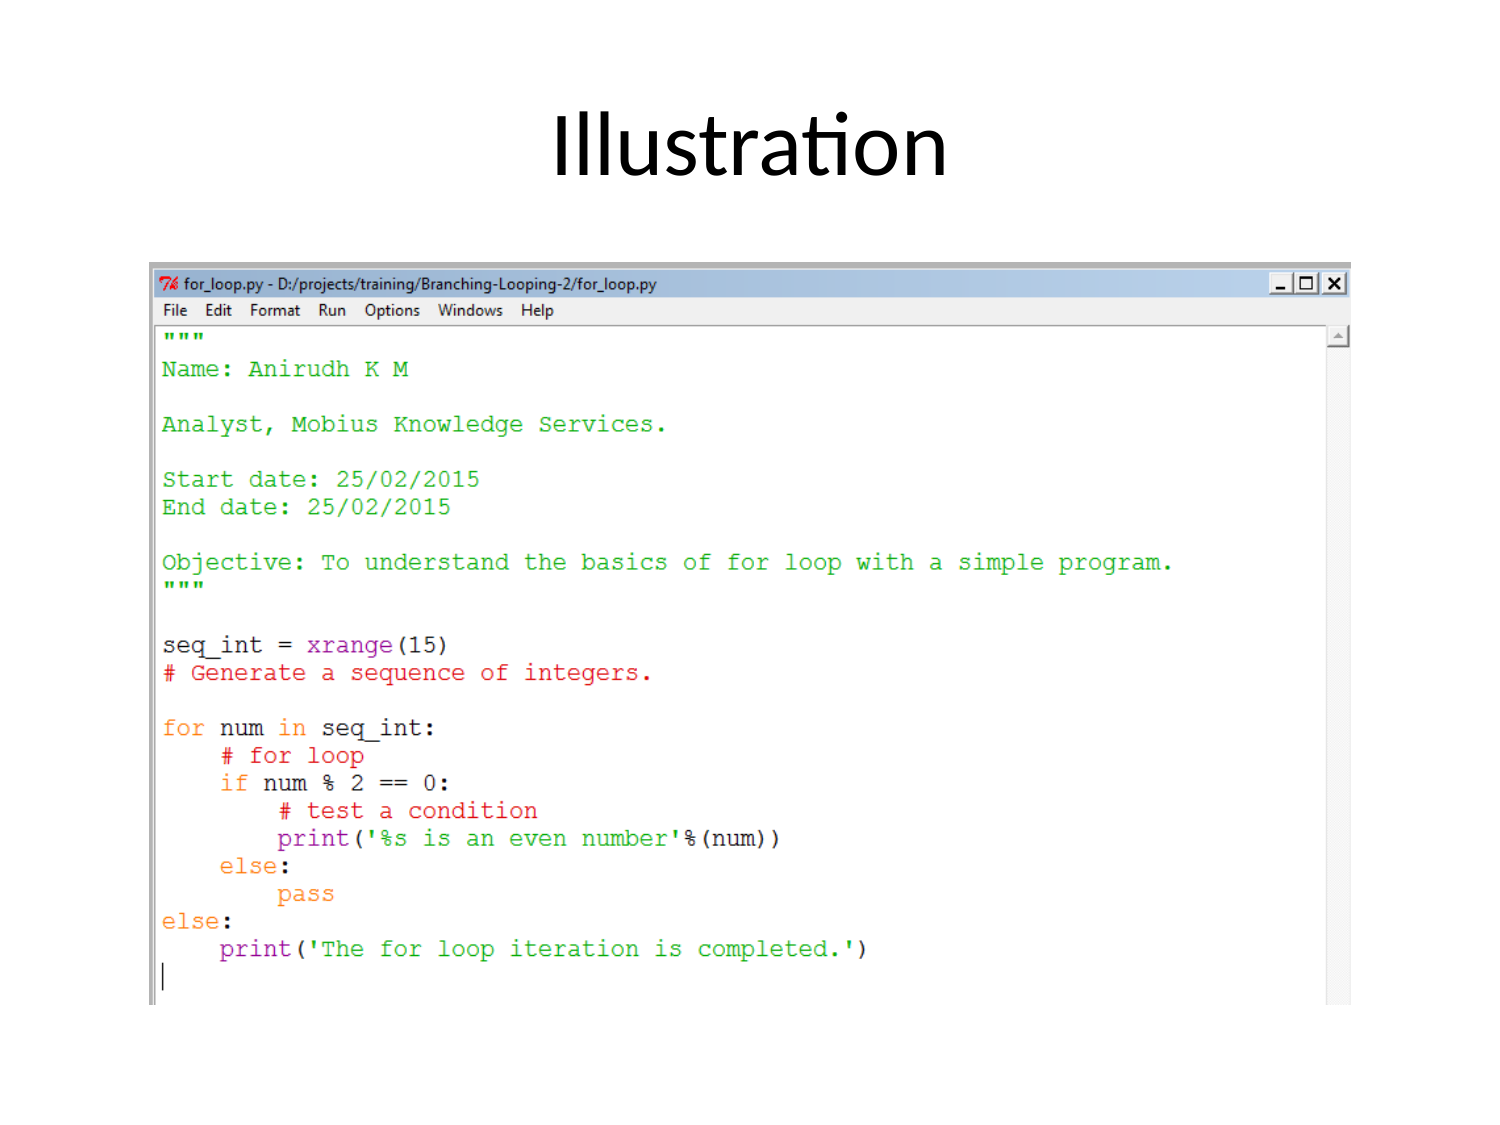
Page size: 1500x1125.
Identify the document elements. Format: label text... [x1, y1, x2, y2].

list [149, 262, 1351, 1006]
title Illustration [75, 45, 1425, 233]
